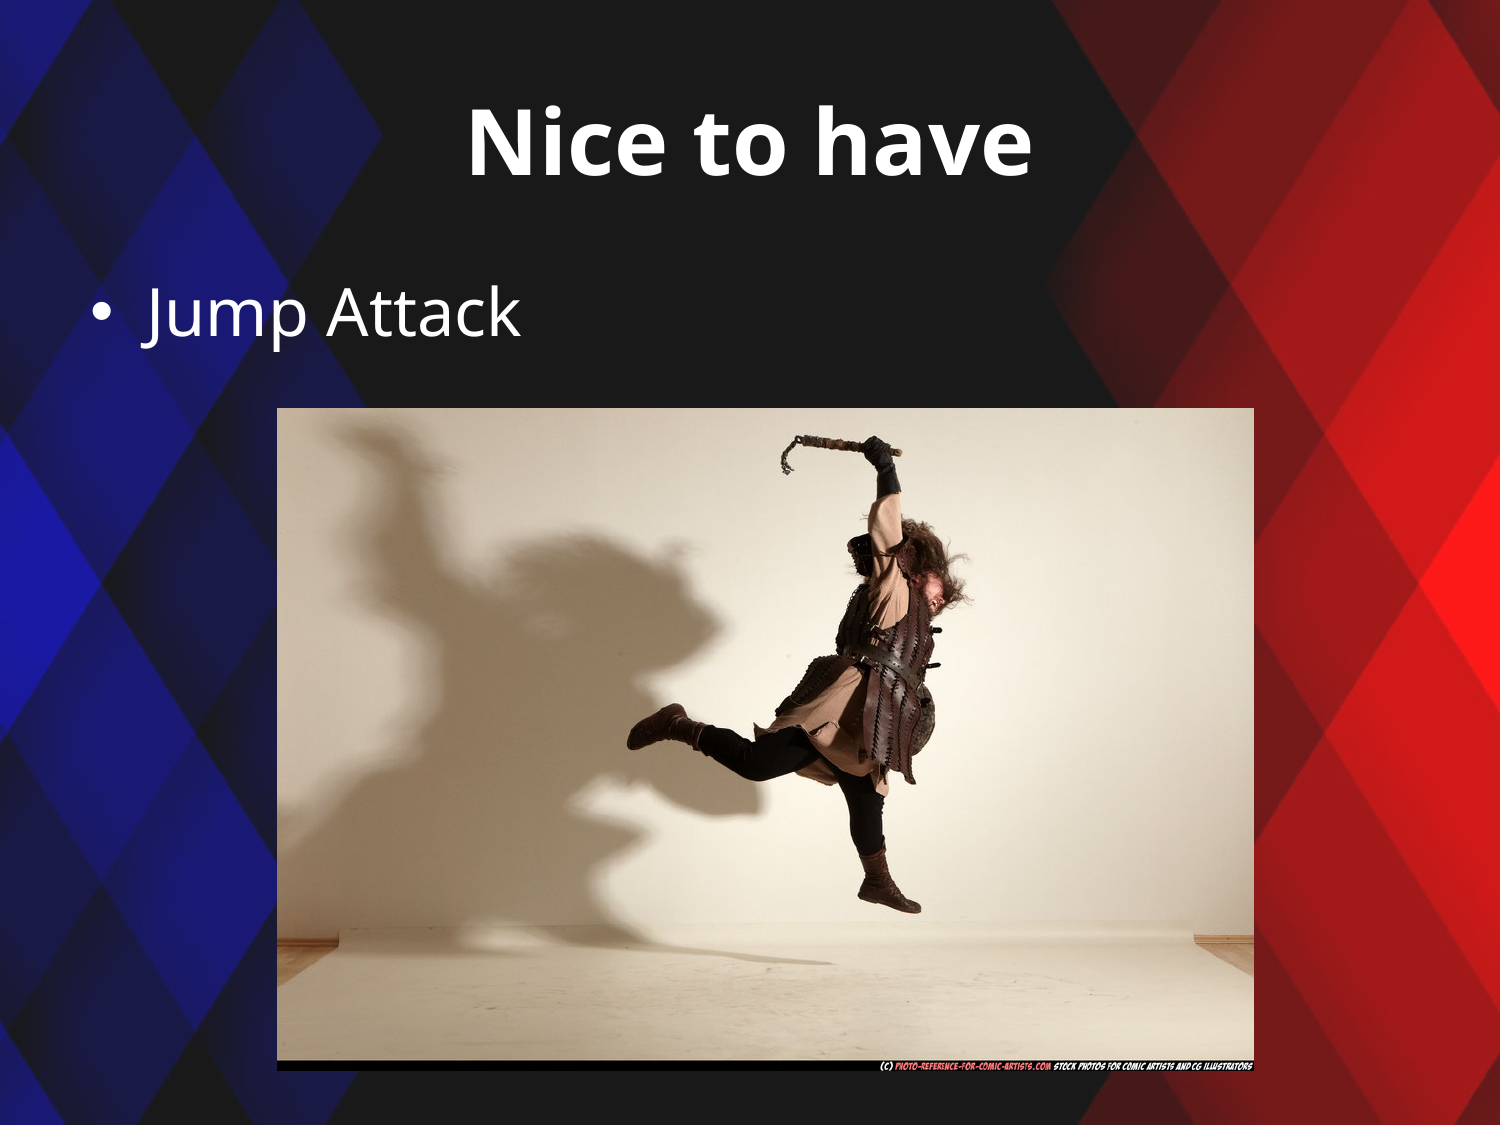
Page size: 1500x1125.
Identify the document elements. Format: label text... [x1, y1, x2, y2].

list Jump Attack [75, 262, 1425, 1005]
picture [277, 408, 1255, 1071]
title Nice to have [75, 45, 1425, 233]
